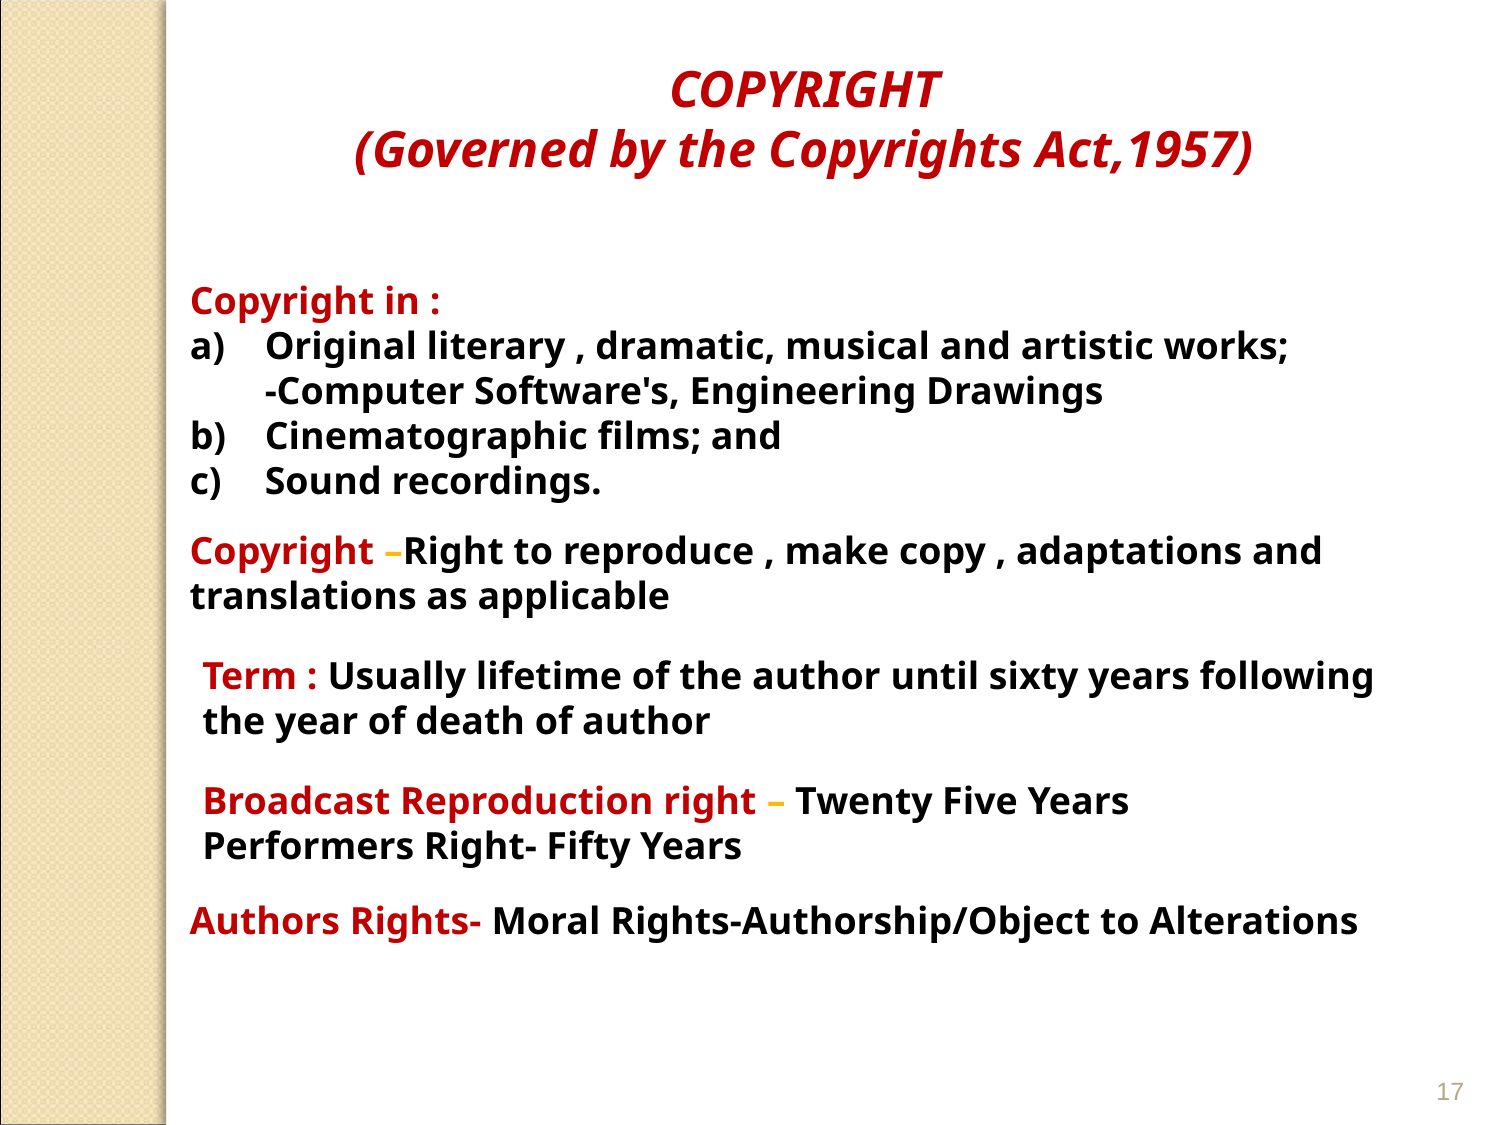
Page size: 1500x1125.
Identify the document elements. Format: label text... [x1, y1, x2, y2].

text_box Broadcast Reproduction right – Twenty Five Years Performers Right- Fifty Years [187, 769, 1488, 875]
slide_number 17 [1413, 1034, 1488, 1113]
text_box Term : Usually lifetime of the author until sixty years following the year of death of author [187, 644, 1413, 750]
text_box COPYRIGHT (Governed by the Copyrights Act,1957) [187, 49, 1422, 185]
text_box Copyright –Right to reproduce , make copy , adaptations and translations as applicable [174, 519, 1463, 625]
picture [0, 0, 166, 1125]
text_box Authors Rights- Moral Rights-Authorship/Object to Alterations [174, 889, 1463, 949]
text_box Copyright in : Original literary , dramatic, musical and artistic works; -Computer Software's, Engineering Drawings Cinematographic films; and Sound recordings. [174, 270, 1475, 510]
